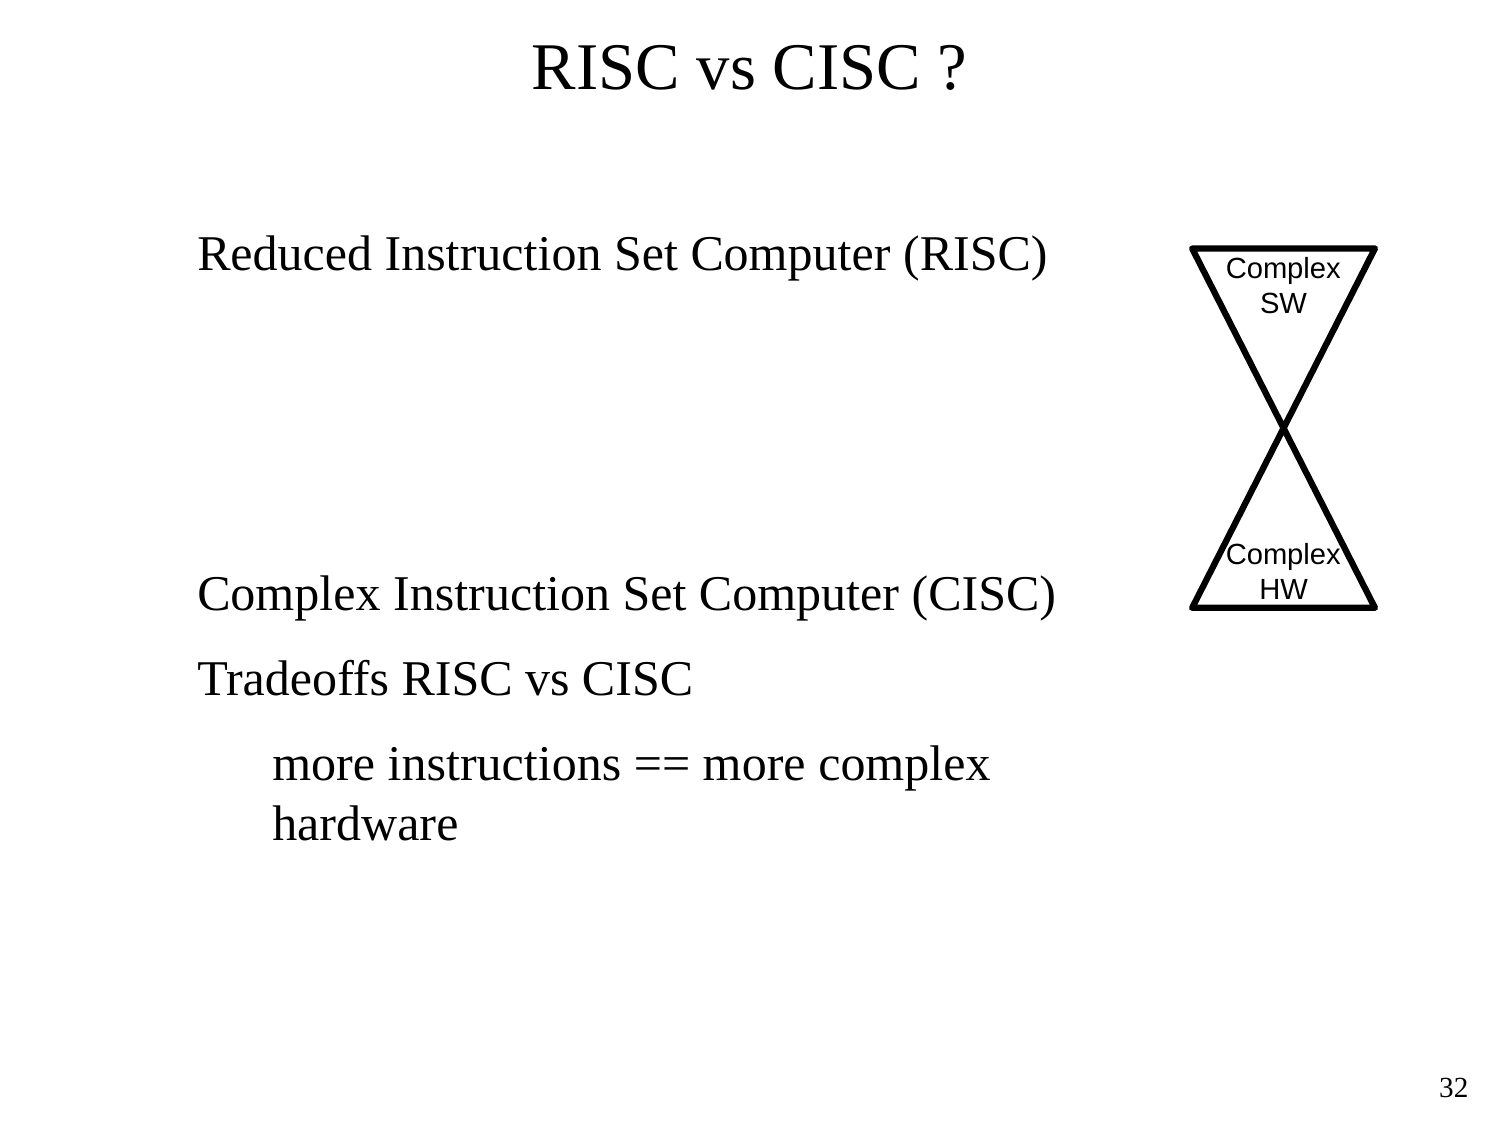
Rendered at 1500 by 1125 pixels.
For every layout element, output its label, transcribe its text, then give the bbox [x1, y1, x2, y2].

text_box [1232, 327, 1336, 429]
text_box Complex SW [1192, 242, 1375, 327]
title RISC vs CISC ? [112, 24, 1388, 101]
text_box 32 [1133, 1025, 1484, 1104]
text_box Reduced Instruction Set Computer (RISC) Complex Instruction Set Computer (CISC) Tradeoffs RISC vs CISC more instructions == more complex hardware [182, 213, 1174, 943]
text_box [1232, 429, 1335, 528]
text_box Complex HW [1192, 528, 1375, 613]
